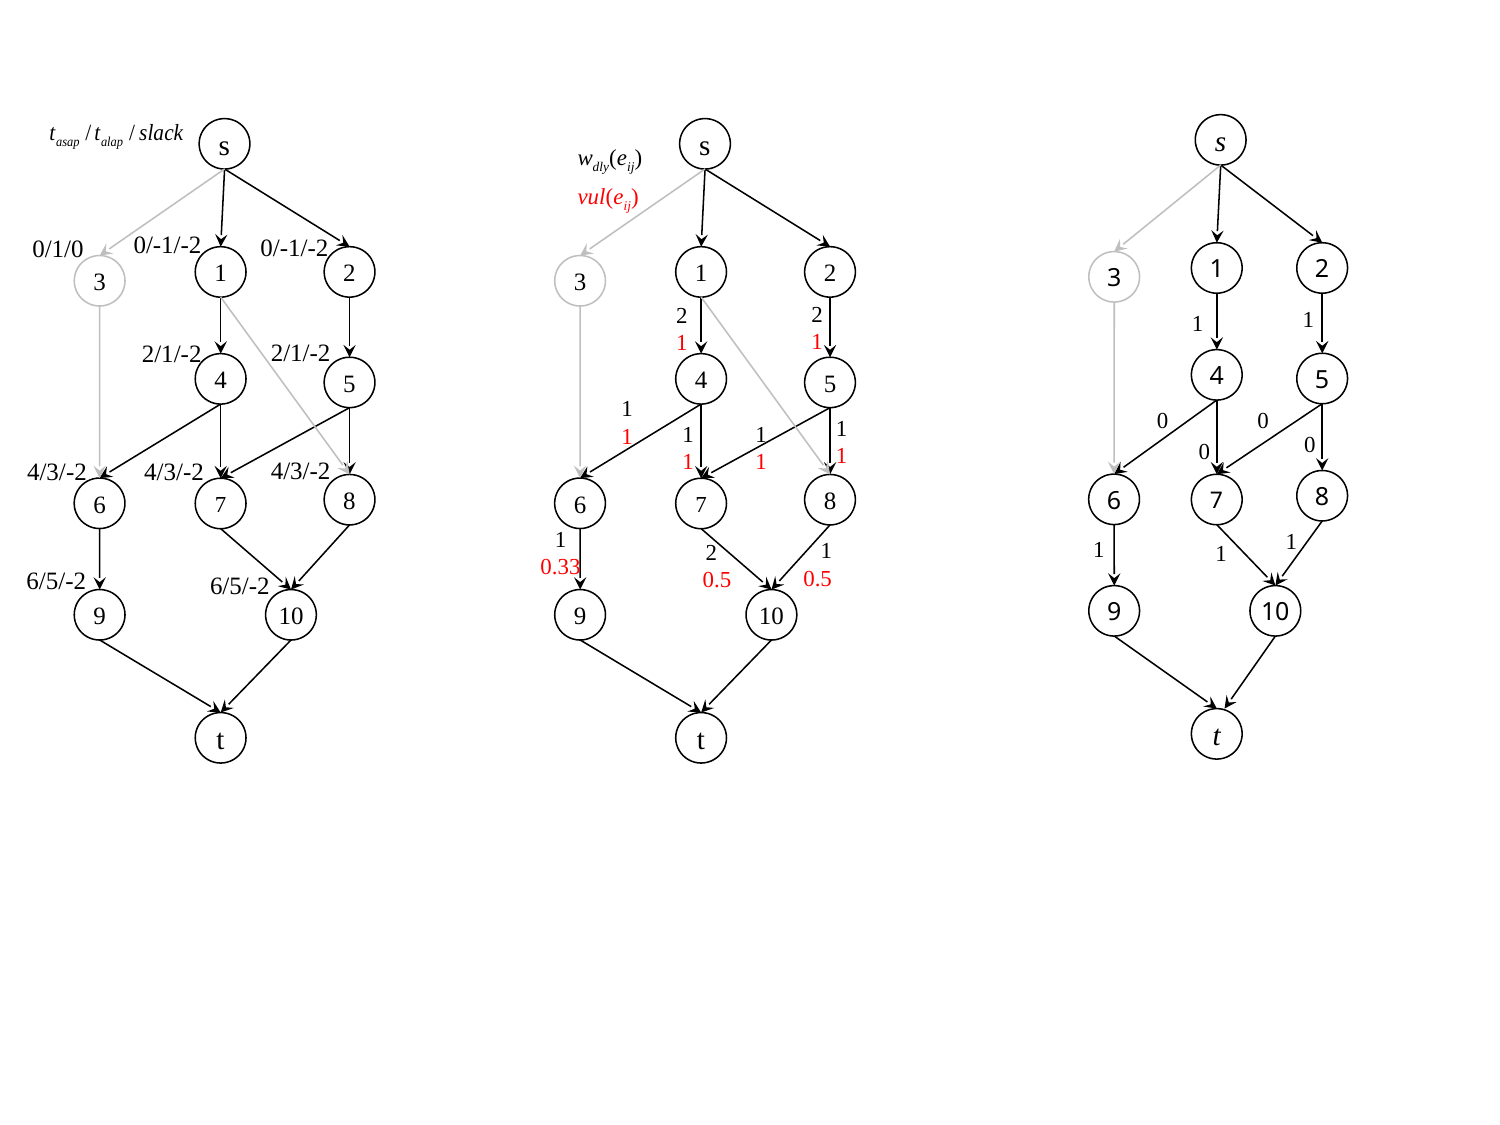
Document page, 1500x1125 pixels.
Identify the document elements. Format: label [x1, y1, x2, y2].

text_box [1177, 300, 1246, 343]
text_box [17, 116, 375, 306]
text_box [1287, 297, 1353, 340]
text_box [1088, 114, 1348, 302]
text_box [1078, 527, 1145, 570]
text_box [493, 118, 864, 764]
text_box [1088, 585, 1243, 760]
text_box [1213, 646, 1287, 698]
text_box [1027, 349, 1356, 636]
text_box [11, 321, 384, 764]
